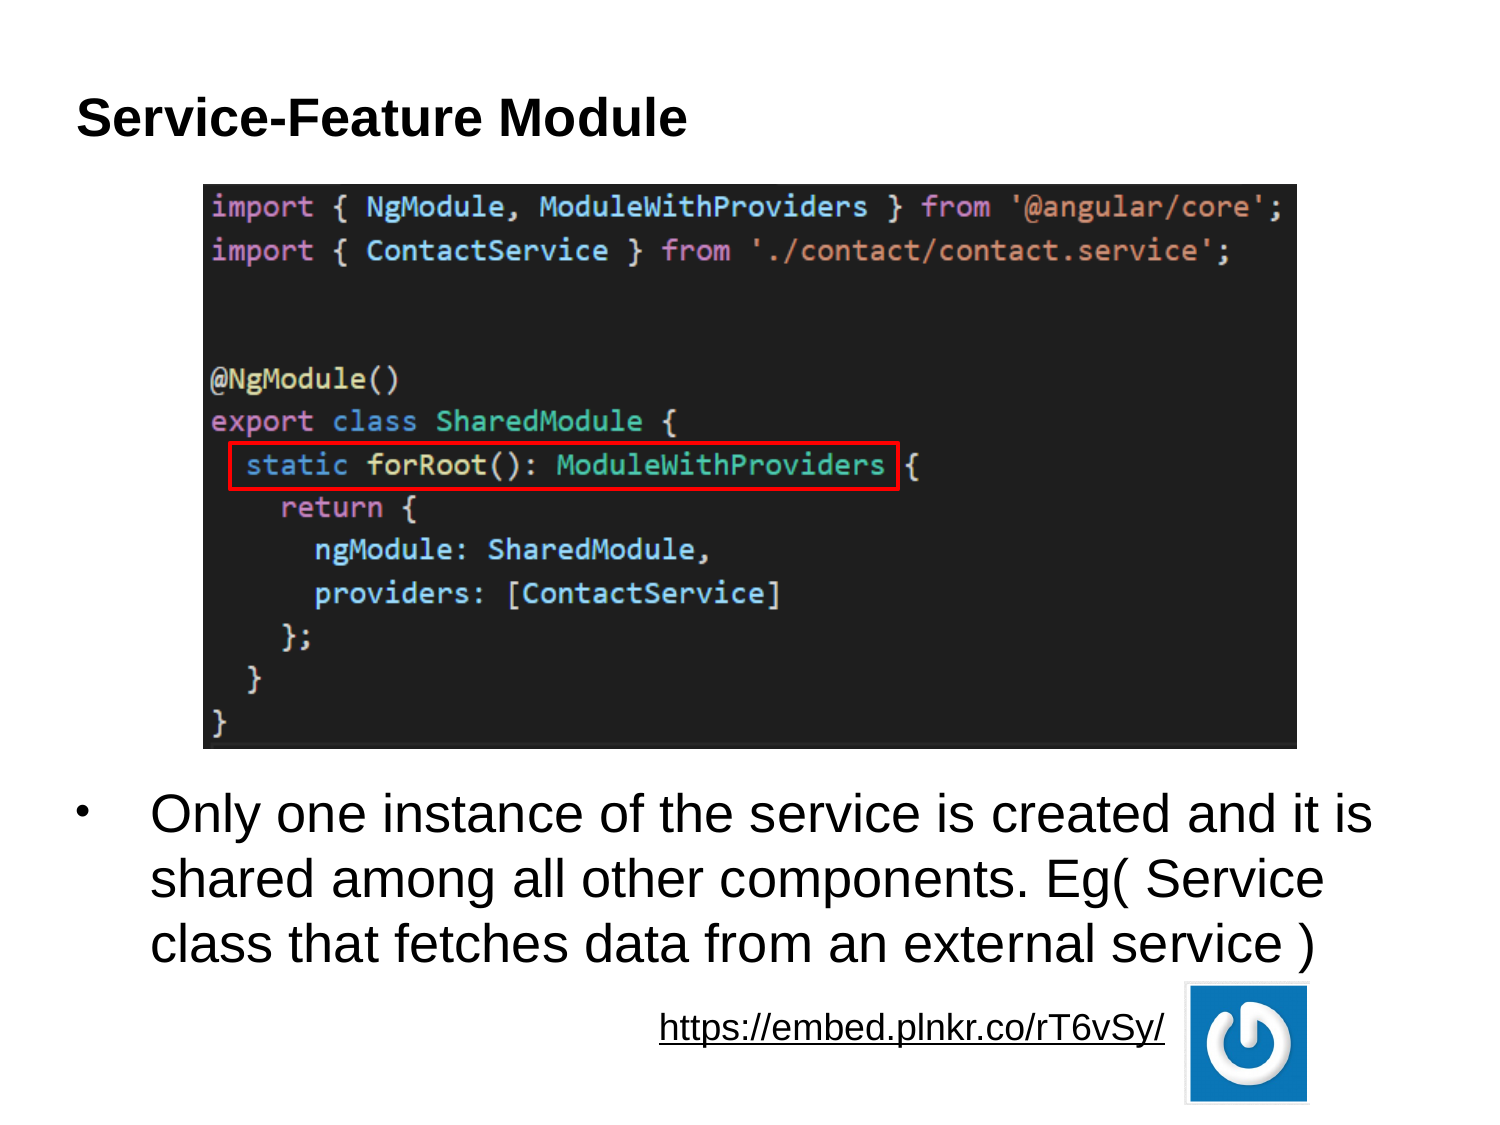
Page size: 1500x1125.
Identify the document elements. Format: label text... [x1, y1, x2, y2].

list Only one instance of the service is created and it is shared among all other components. Eg( Service class that fetches data from an external service ) [75, 191, 1425, 999]
text_box https://embed.plnkr.co/rT6vSy/ [644, 996, 1179, 1056]
picture [1184, 980, 1310, 1105]
title Service-Feature Module [76, 18, 1426, 148]
picture [202, 183, 1298, 749]
